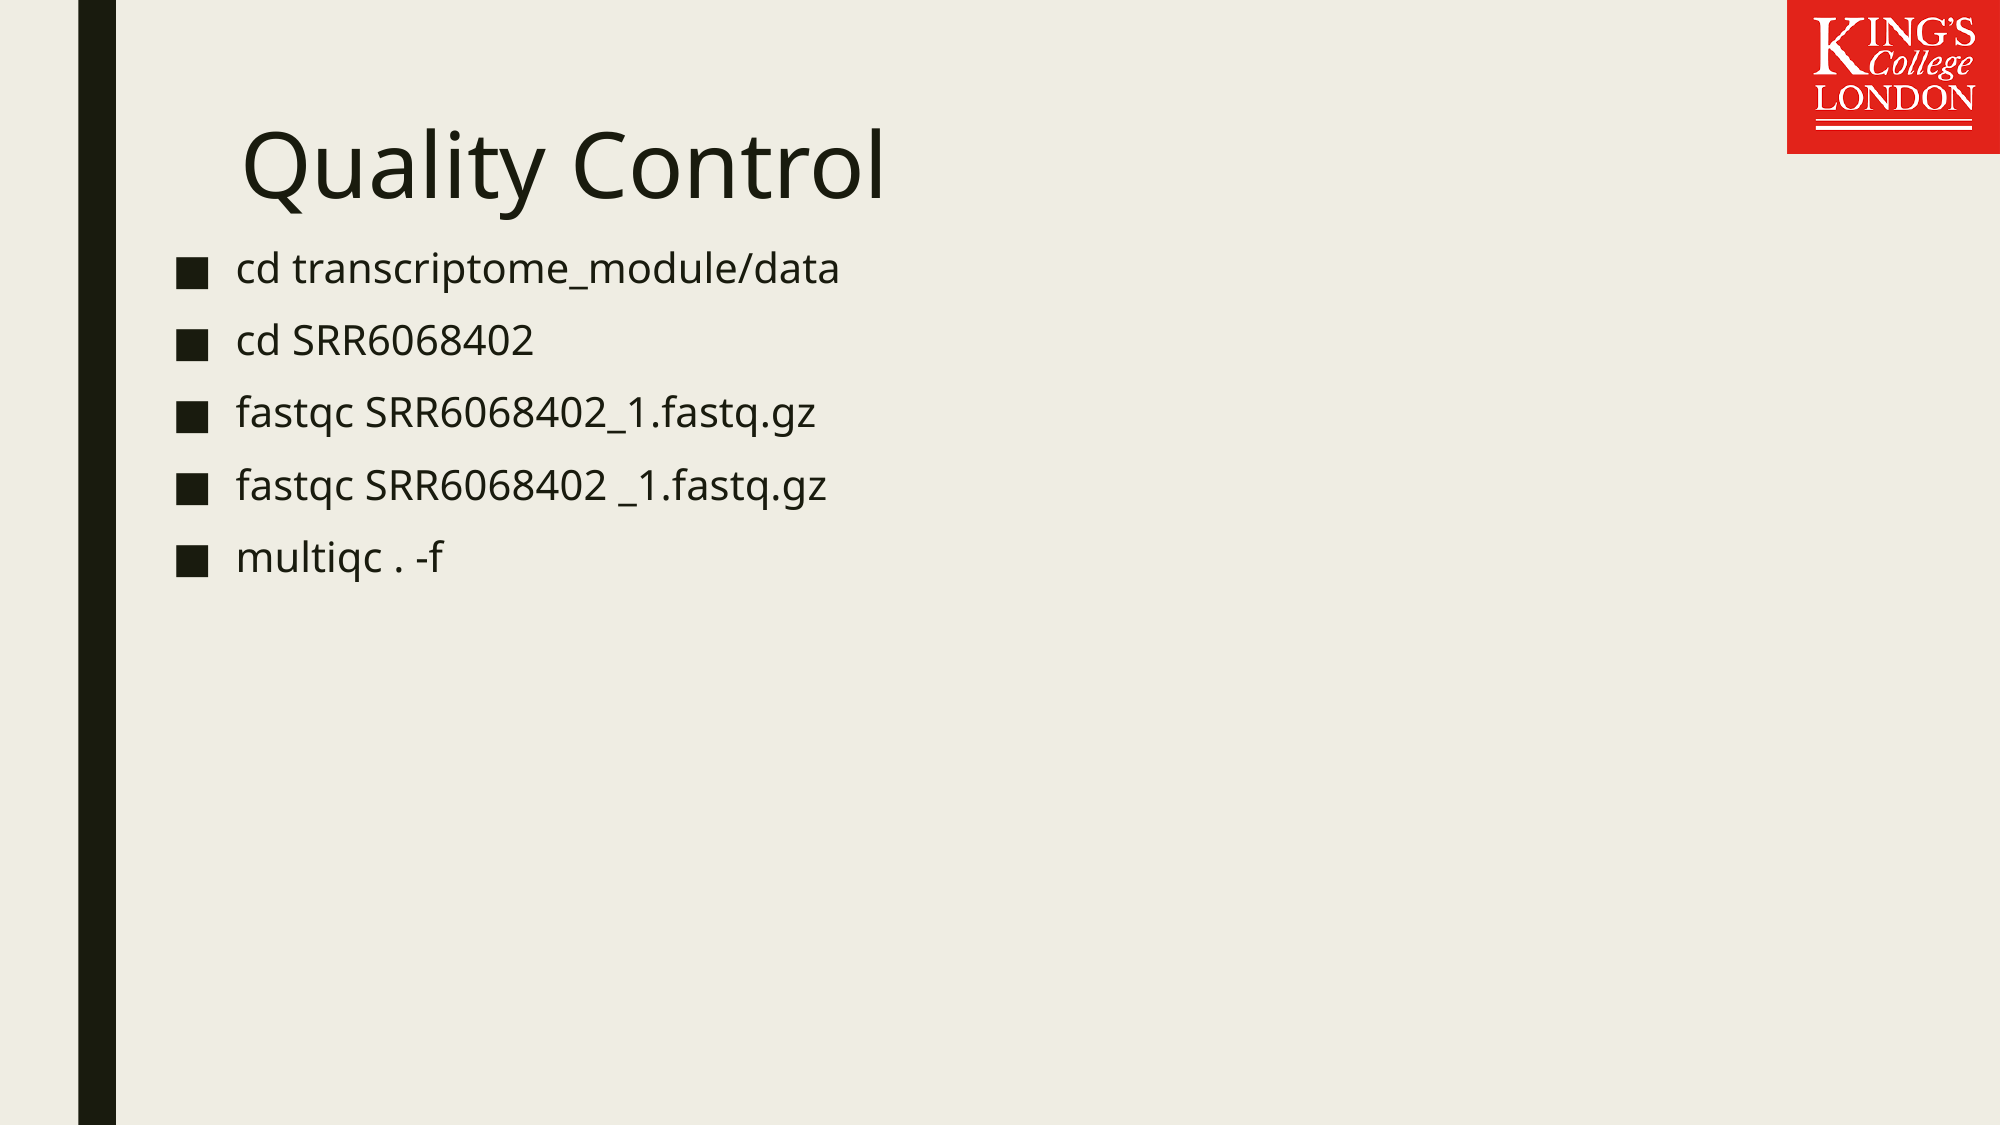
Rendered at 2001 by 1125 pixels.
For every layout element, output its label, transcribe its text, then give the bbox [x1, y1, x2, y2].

picture [1787, 0, 2000, 154]
list cd transcriptome_module/data cd SRR6068402 fastqc SRR6068402_1.fastq.gz fastqc SRR6068402 _1.fastq.gz multiqc . -f [157, 238, 1950, 963]
title Quality Control [225, 112, 1800, 238]
